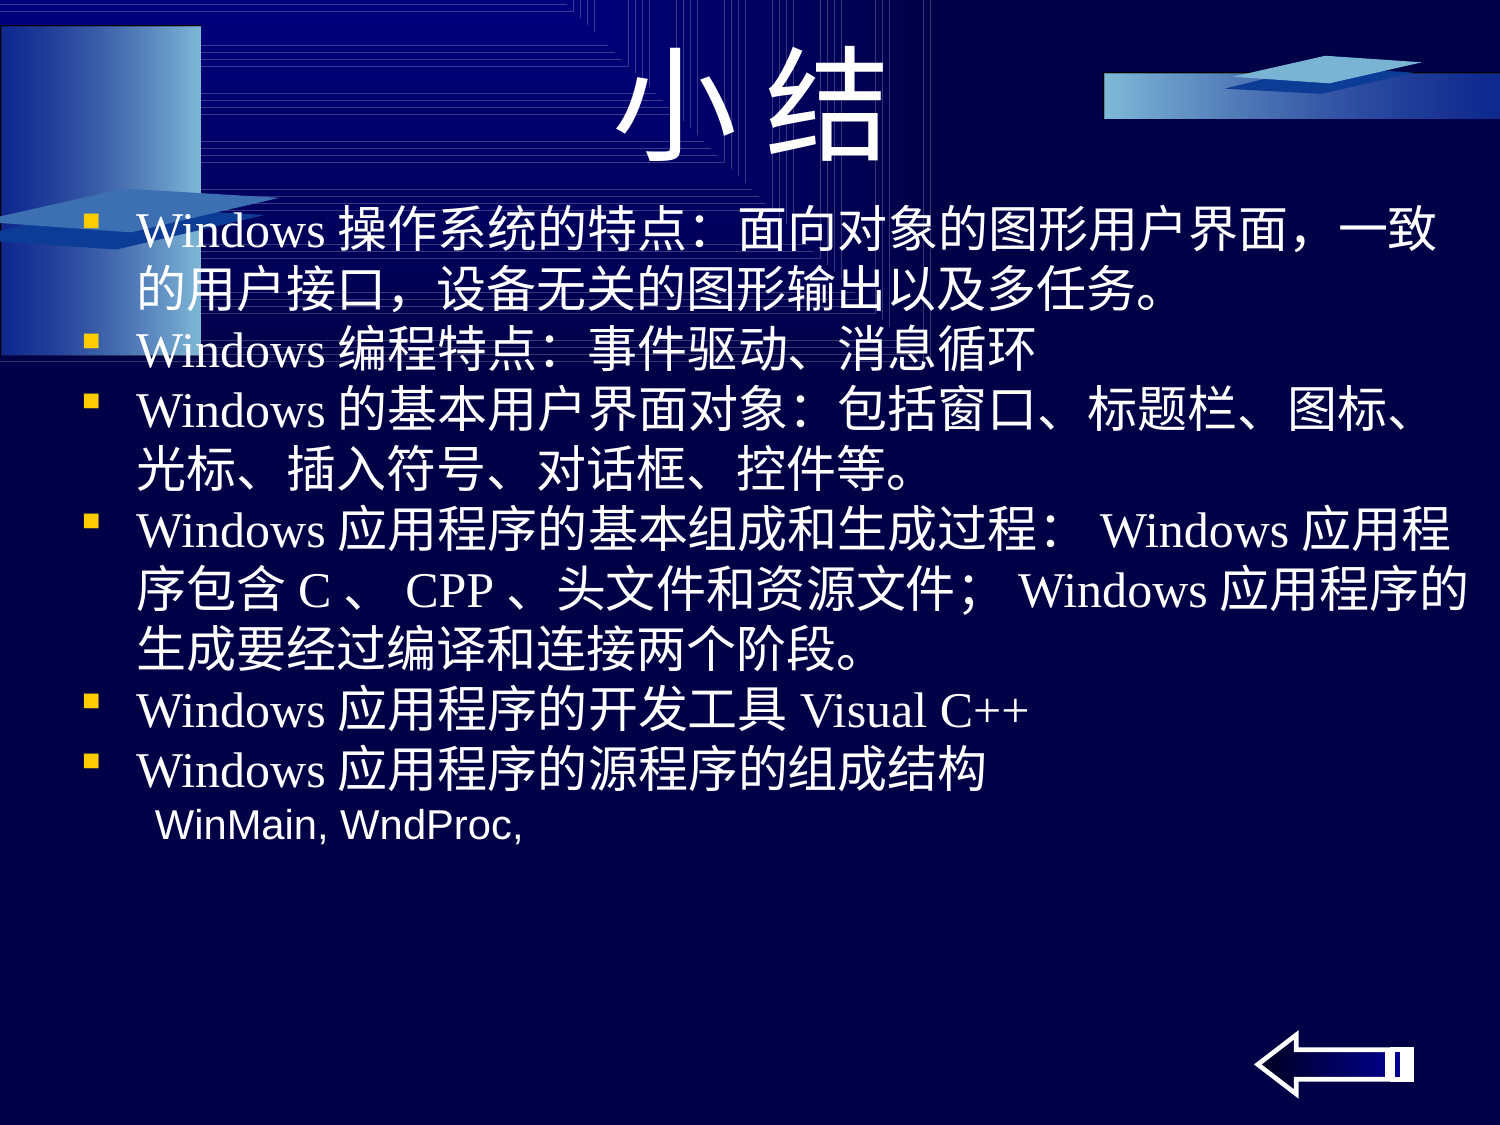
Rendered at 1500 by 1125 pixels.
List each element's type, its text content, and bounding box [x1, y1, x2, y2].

list Windows操作系统的特点：面向对象的图形用户界面，一致的用户接口，设备无关的图形输出以及多任务。 Windows编程特点：事件驱动、消息循环 Windows的基本用户界面对象：包括窗口、标题栏、图标、光标、插入符号、对话框、控件等。 Windows应用程序的基本组成和生成过程：Windows应用程序包含C、CPP、头文件和资源文件；Windows应用程序的生成要经过编译和连接两个阶段。 Windows应用程序的开发工具Visual C++ Windows应用程序的源程序的组成结构 WinMain, WndProc, [64, 99, 1500, 1006]
text_box [1257, 1034, 1388, 1094]
text_box [1392, 1049, 1402, 1080]
title 小 结 [76, 54, 1427, 99]
text_box [1406, 1049, 1412, 1080]
